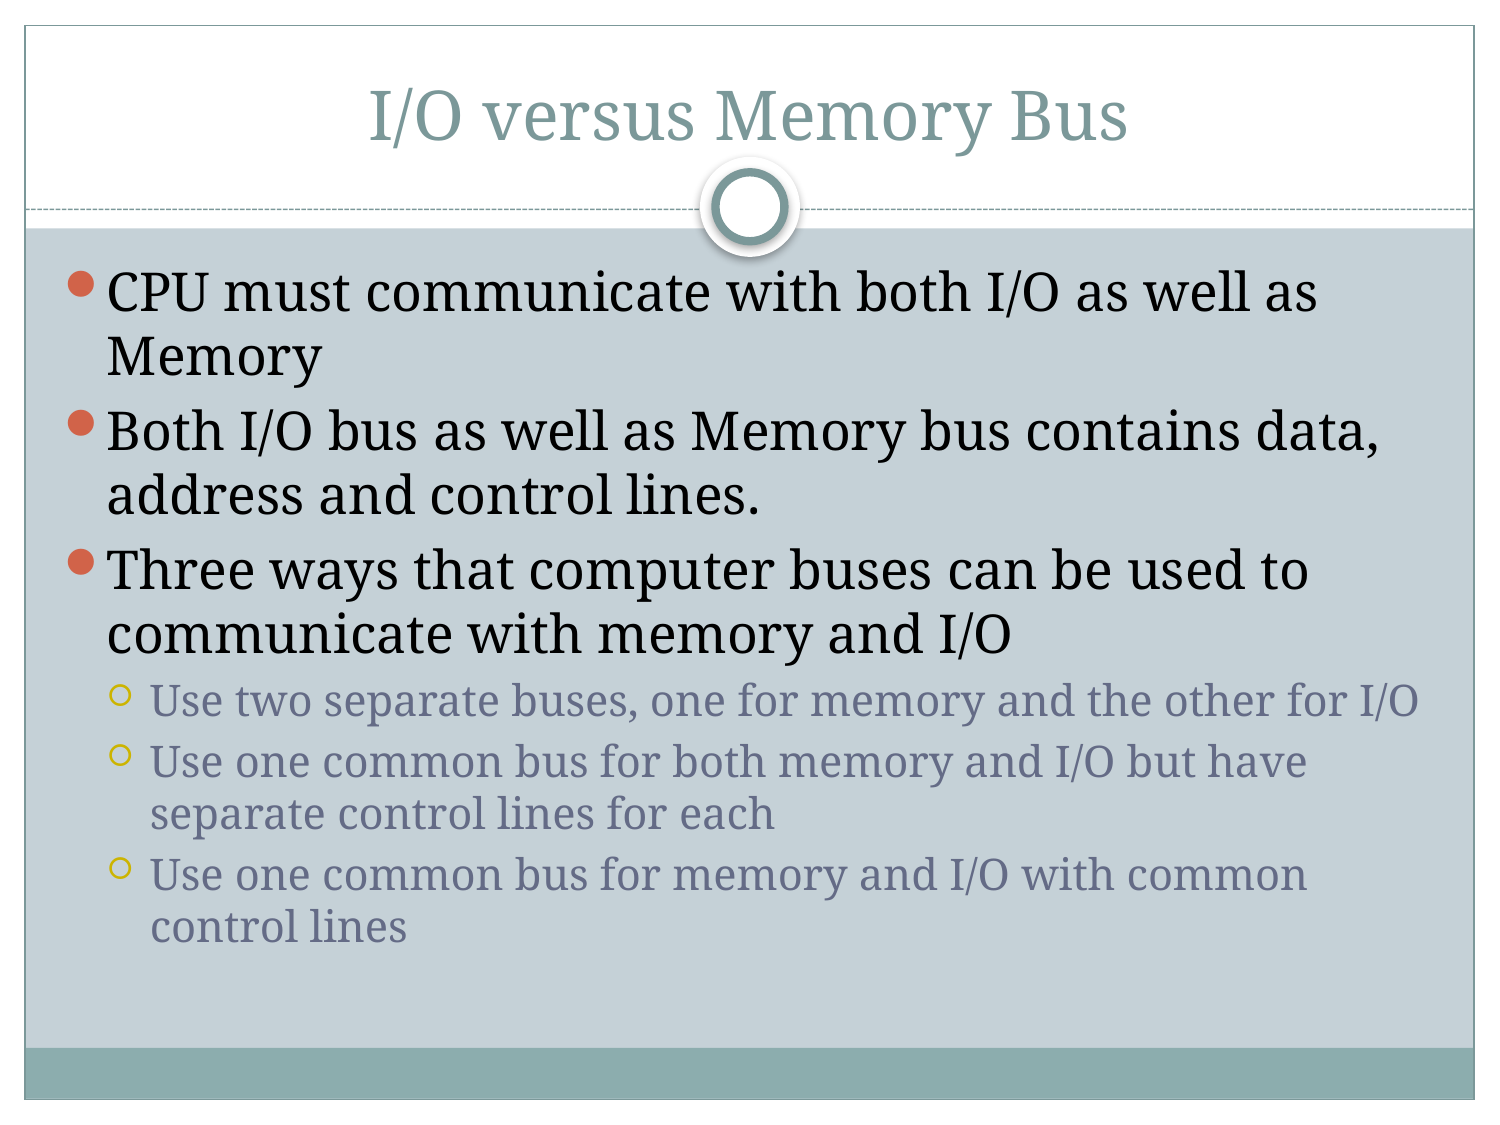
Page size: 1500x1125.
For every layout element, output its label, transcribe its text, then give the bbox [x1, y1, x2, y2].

title I/O versus Memory Bus [49, 37, 1450, 162]
list CPU must communicate with both I/O as well as Memory Both I/O bus as well as Memory bus contains data, address and control lines. Three ways that computer buses can be used to communicate with memory and I/O Use two separate buses, one for memory and the other for I/O Use one common bus for both memory and I/O but have separate control lines for each Use one common bus for memory and I/O with common control lines [49, 250, 1445, 1001]
